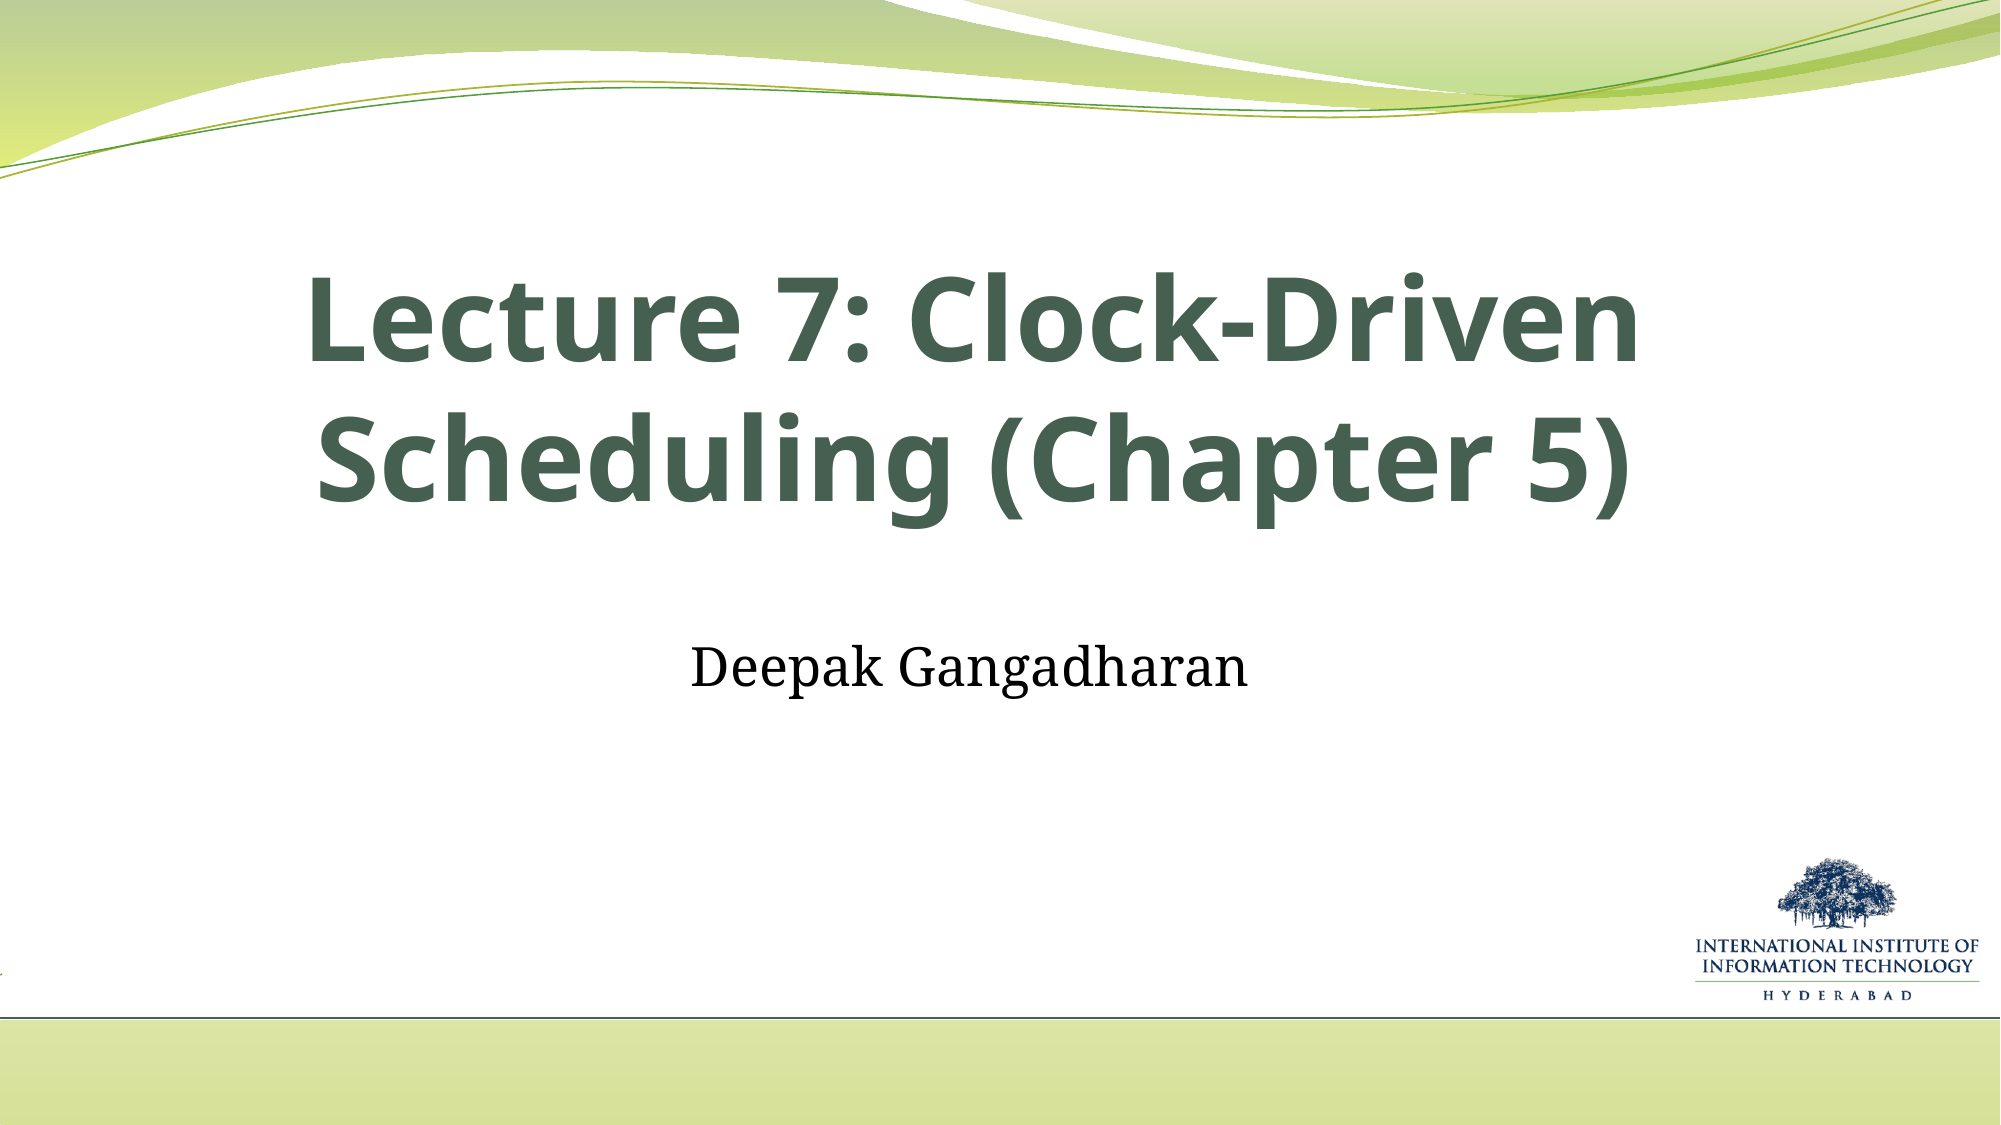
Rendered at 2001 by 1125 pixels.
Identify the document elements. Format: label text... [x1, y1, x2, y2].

title Lecture 7: Clock-Driven Scheduling (Chapter 5) [116, 224, 1834, 525]
picture [1689, 852, 1986, 1006]
subtitle Deepak Gangadharan [116, 624, 1835, 818]
